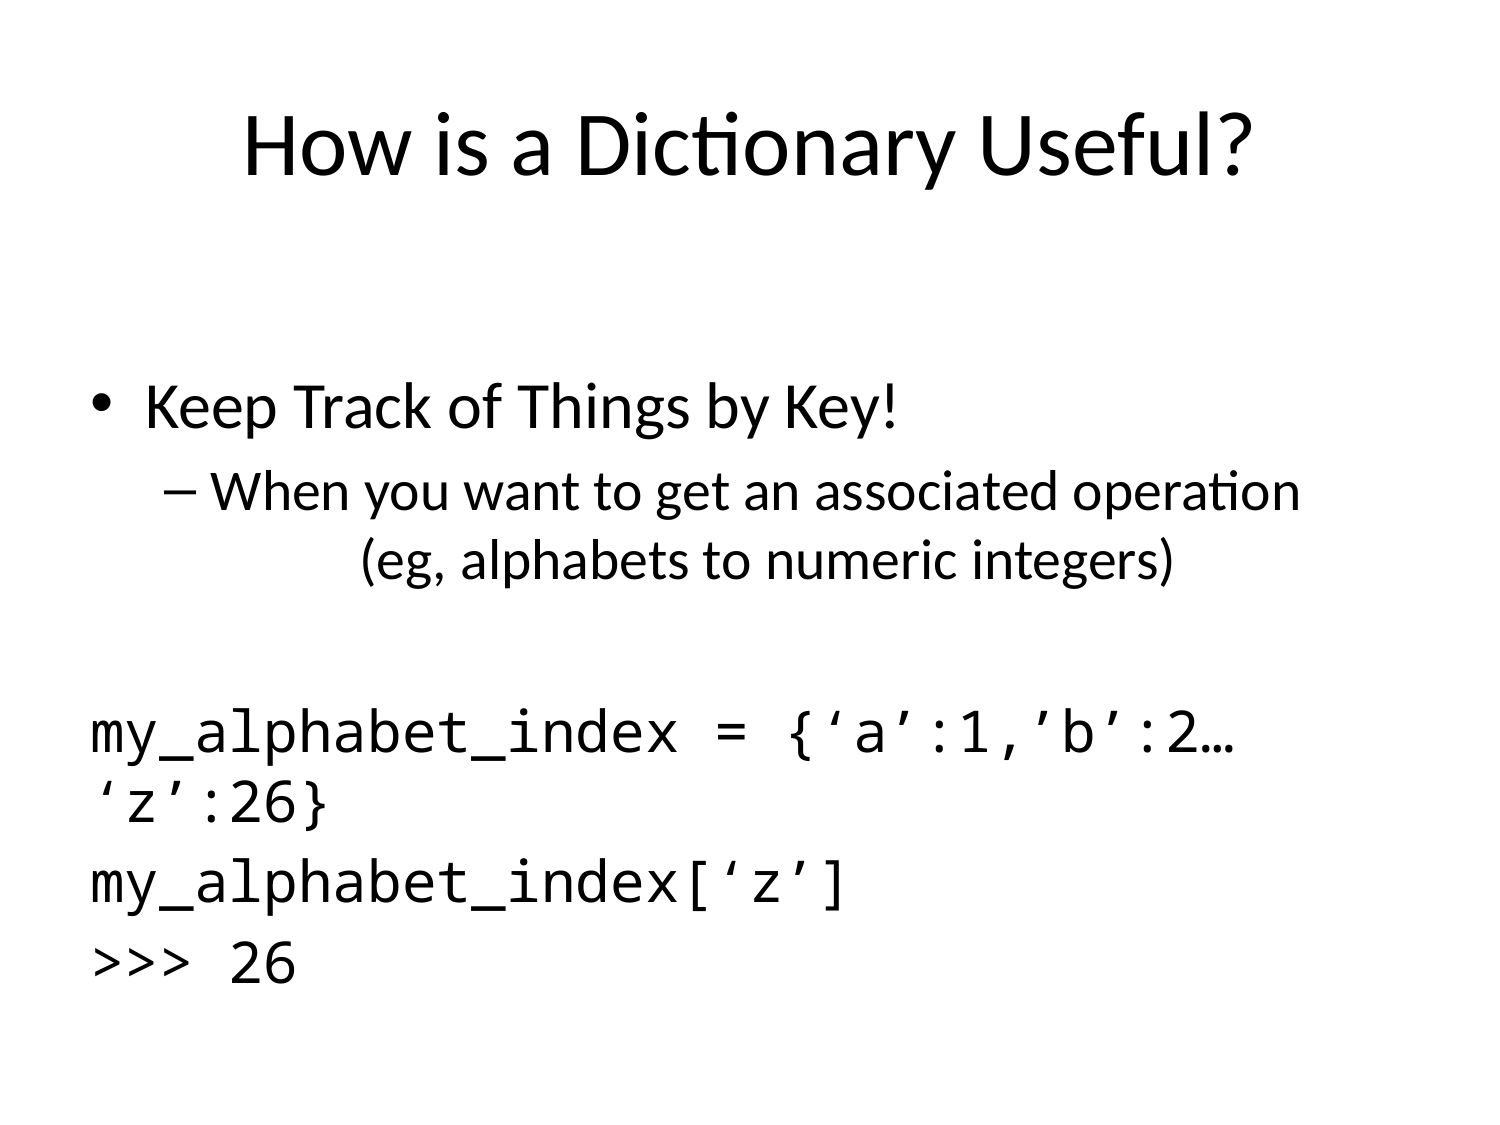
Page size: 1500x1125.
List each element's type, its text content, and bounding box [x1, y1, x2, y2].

title How is a Dictionary Useful? [75, 45, 1425, 233]
list Keep Track of Things by Key! When you want to get an associated operation (eg, alphabets to numeric integers) my_alphabet_index = {‘a’:1,’b’:2… ‘z’:26} my_alphabet_index[‘z’] >>> 26 [75, 262, 1425, 1005]
